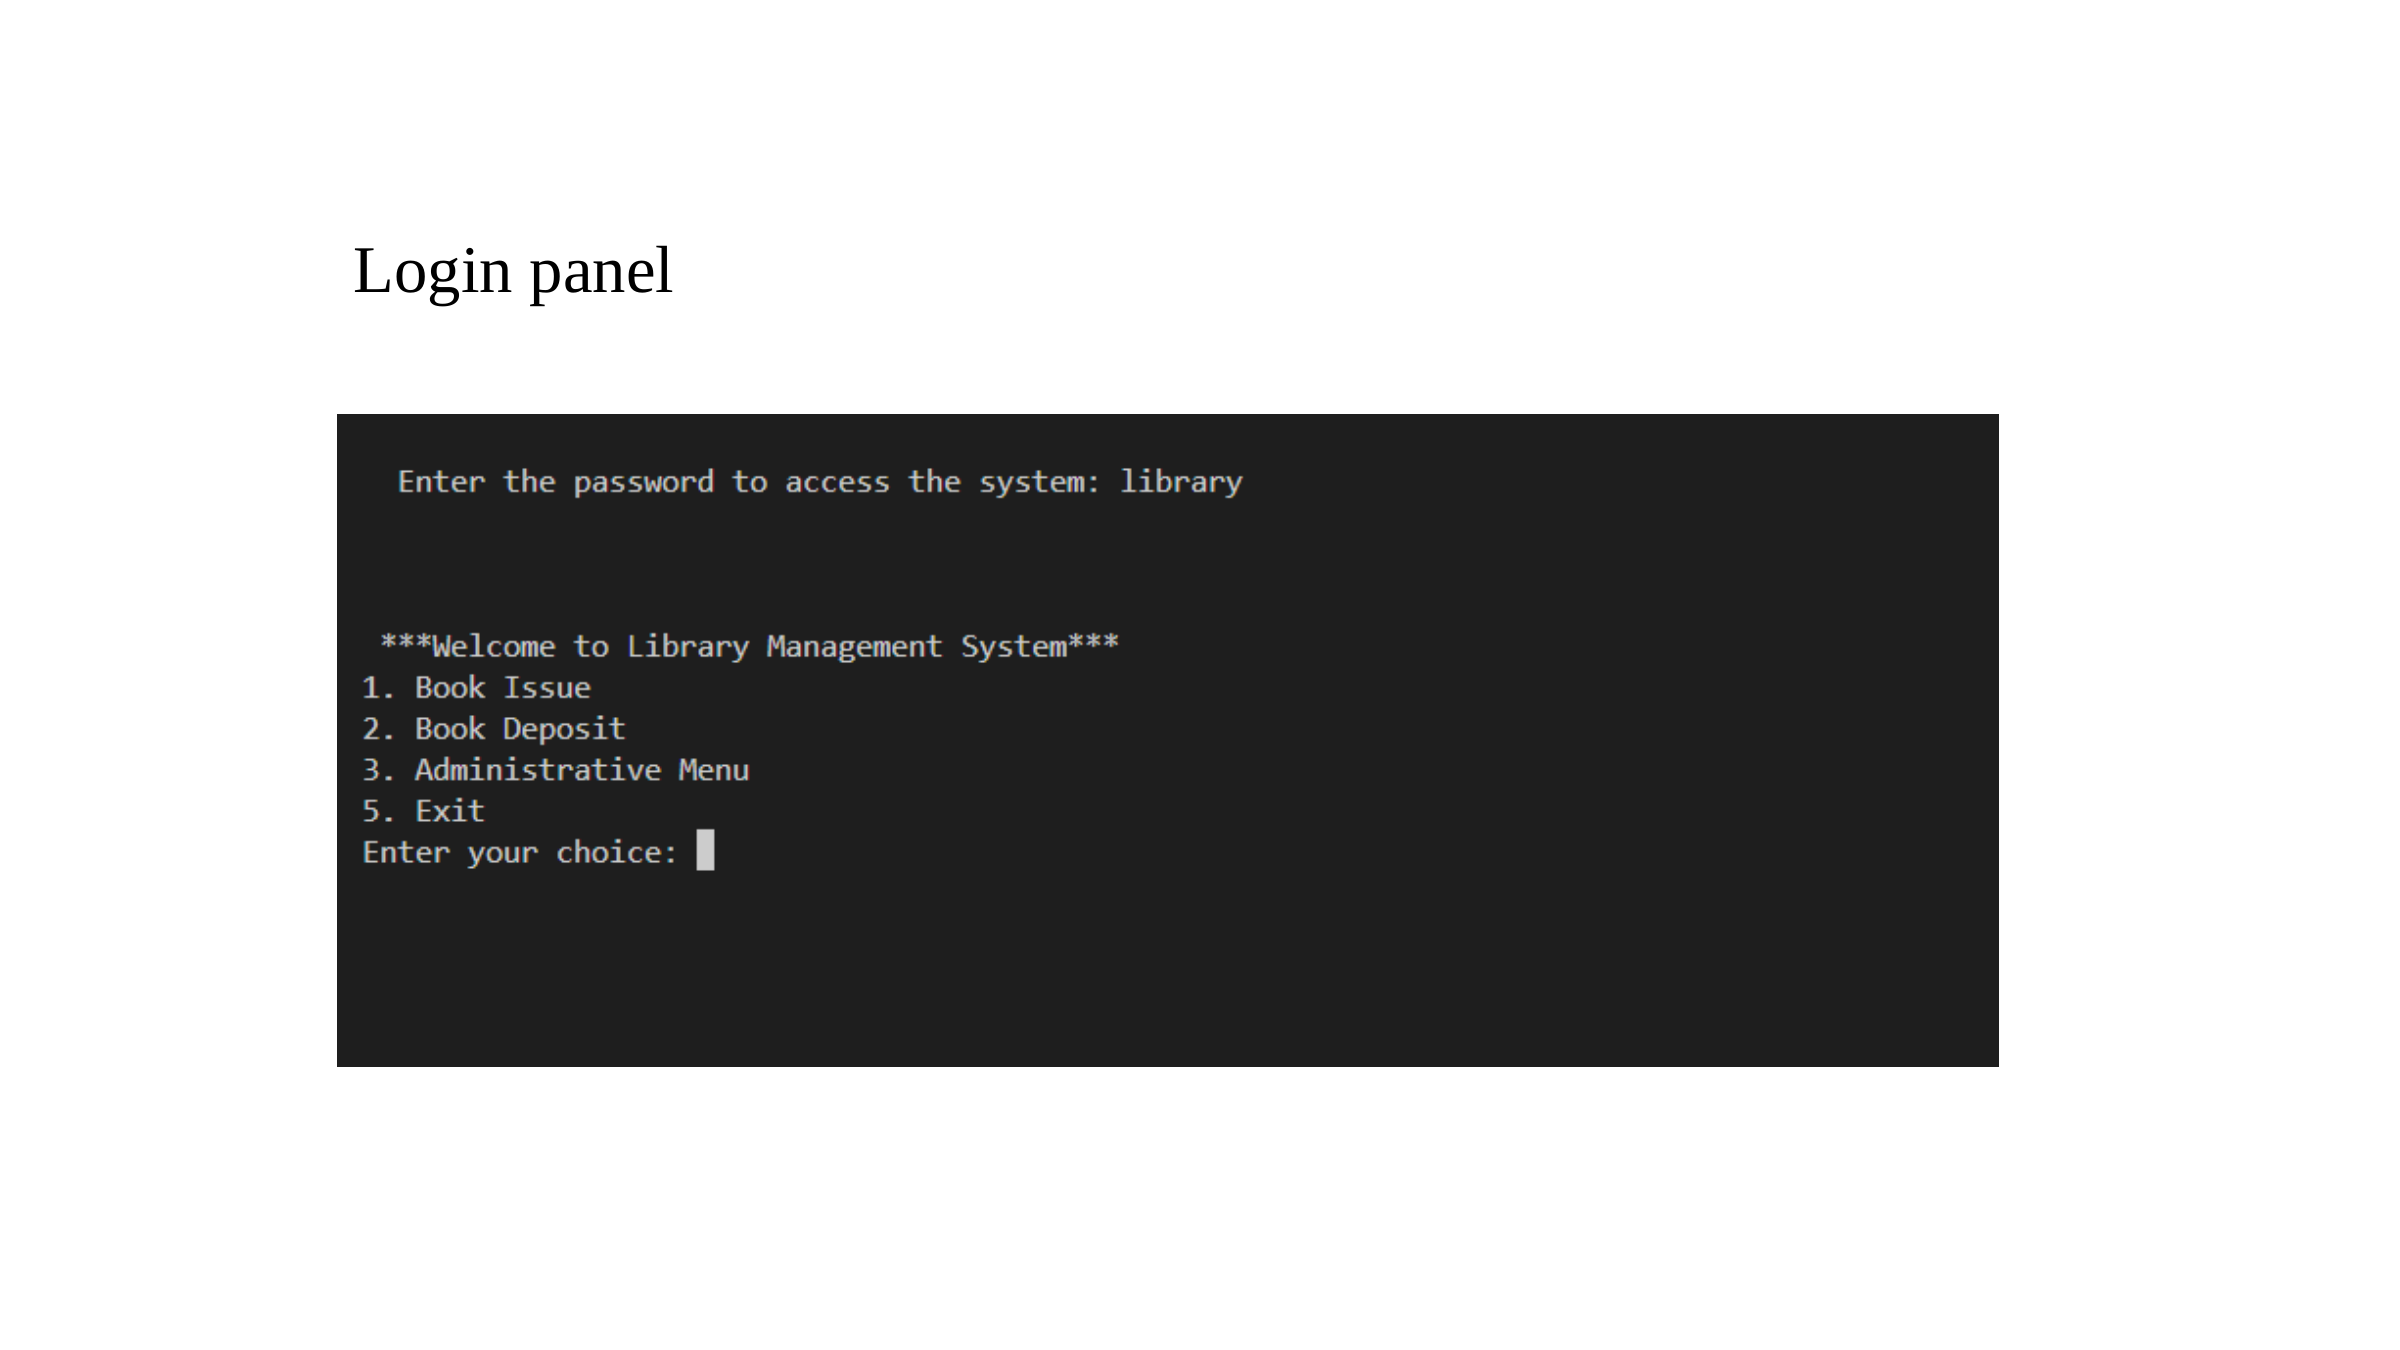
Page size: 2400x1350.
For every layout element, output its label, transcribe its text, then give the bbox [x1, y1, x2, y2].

picture [337, 414, 1999, 1067]
text_box Login panel [338, 218, 691, 314]
